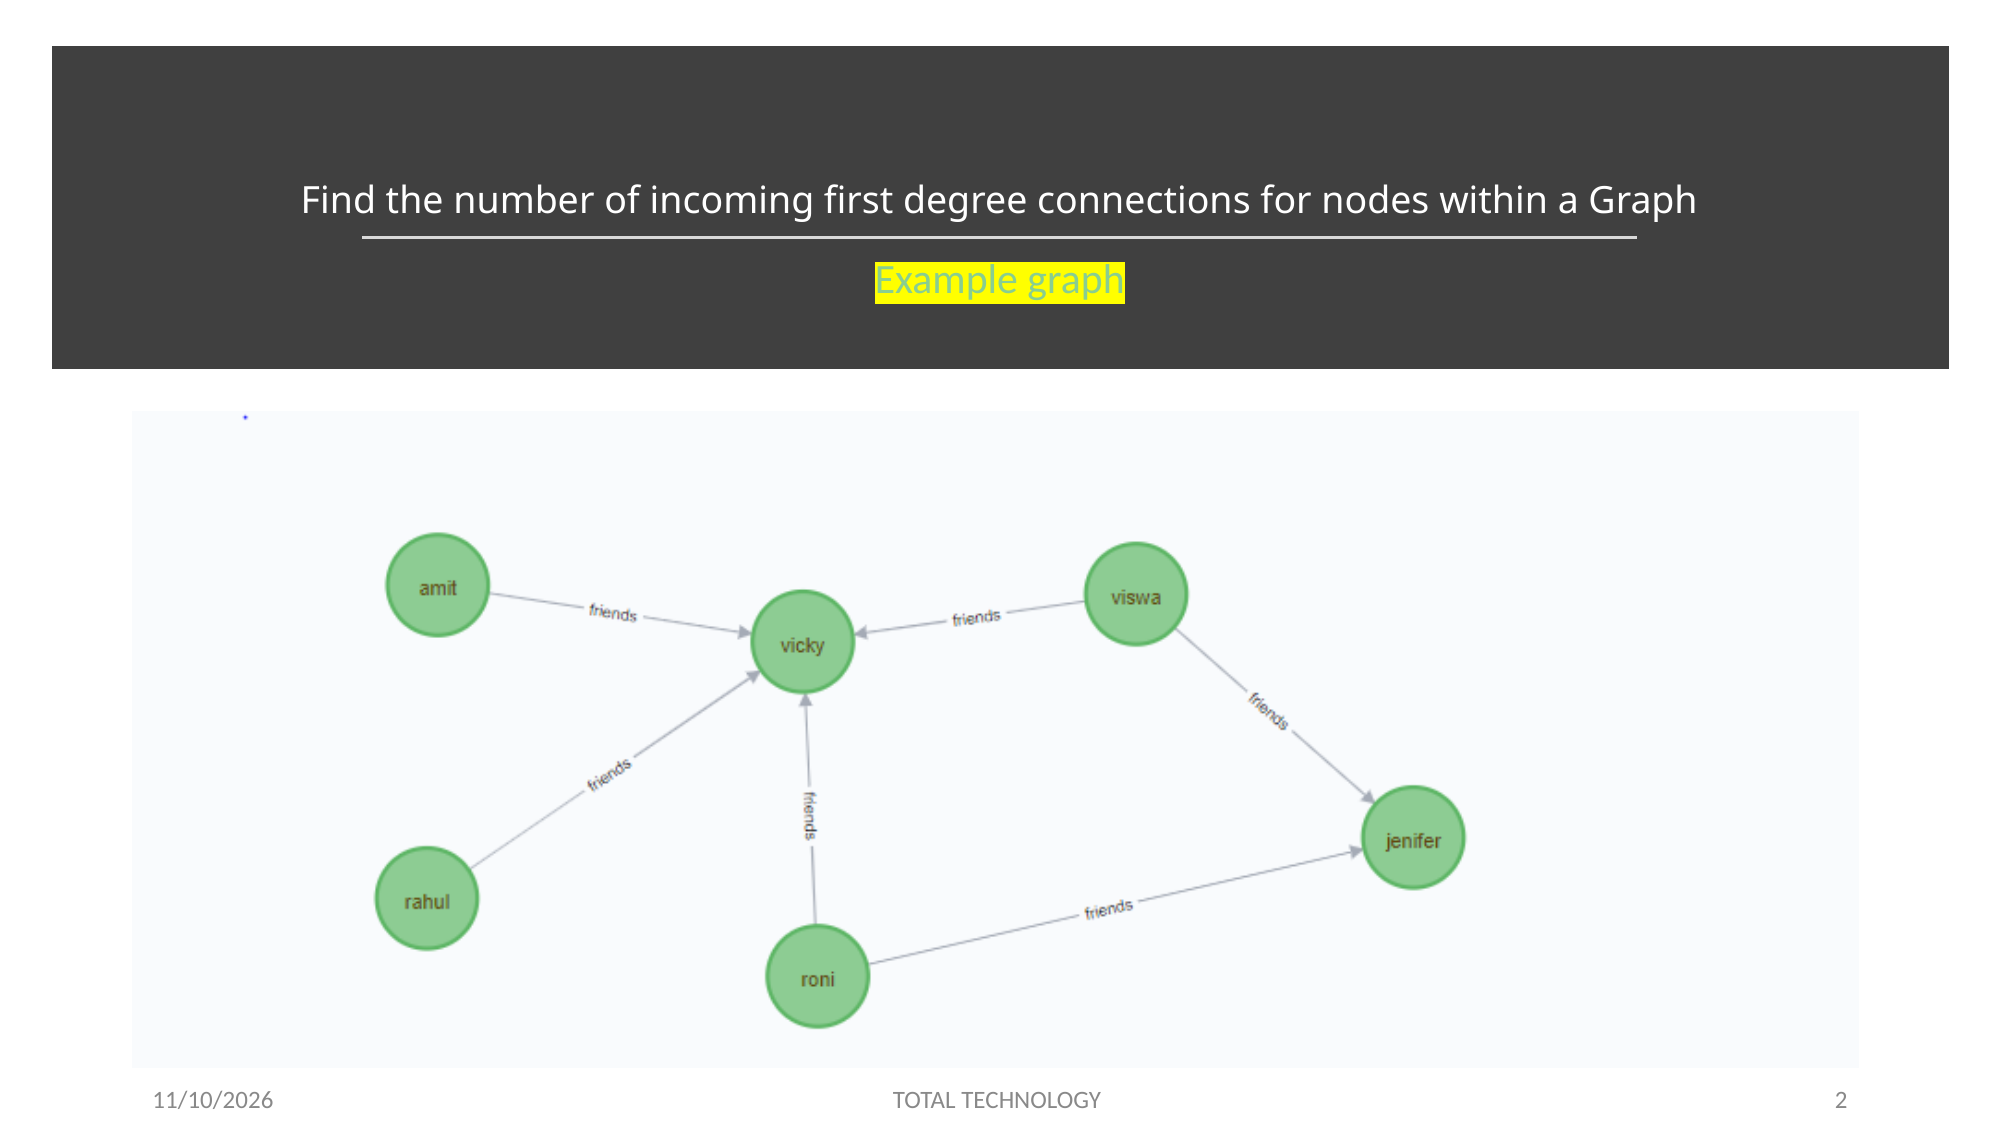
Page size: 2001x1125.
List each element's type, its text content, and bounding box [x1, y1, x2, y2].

footer TOTAL TECHNOLOGY [662, 1069, 1338, 1125]
slide_number 2 [1412, 1069, 1863, 1125]
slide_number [137, 1069, 588, 1125]
text_box [61, 55, 1939, 360]
picture [132, 411, 1859, 1068]
title Find the number of incoming first degree connections for nodes within a Graph [86, 76, 1914, 230]
list Example graph [249, 250, 1750, 320]
